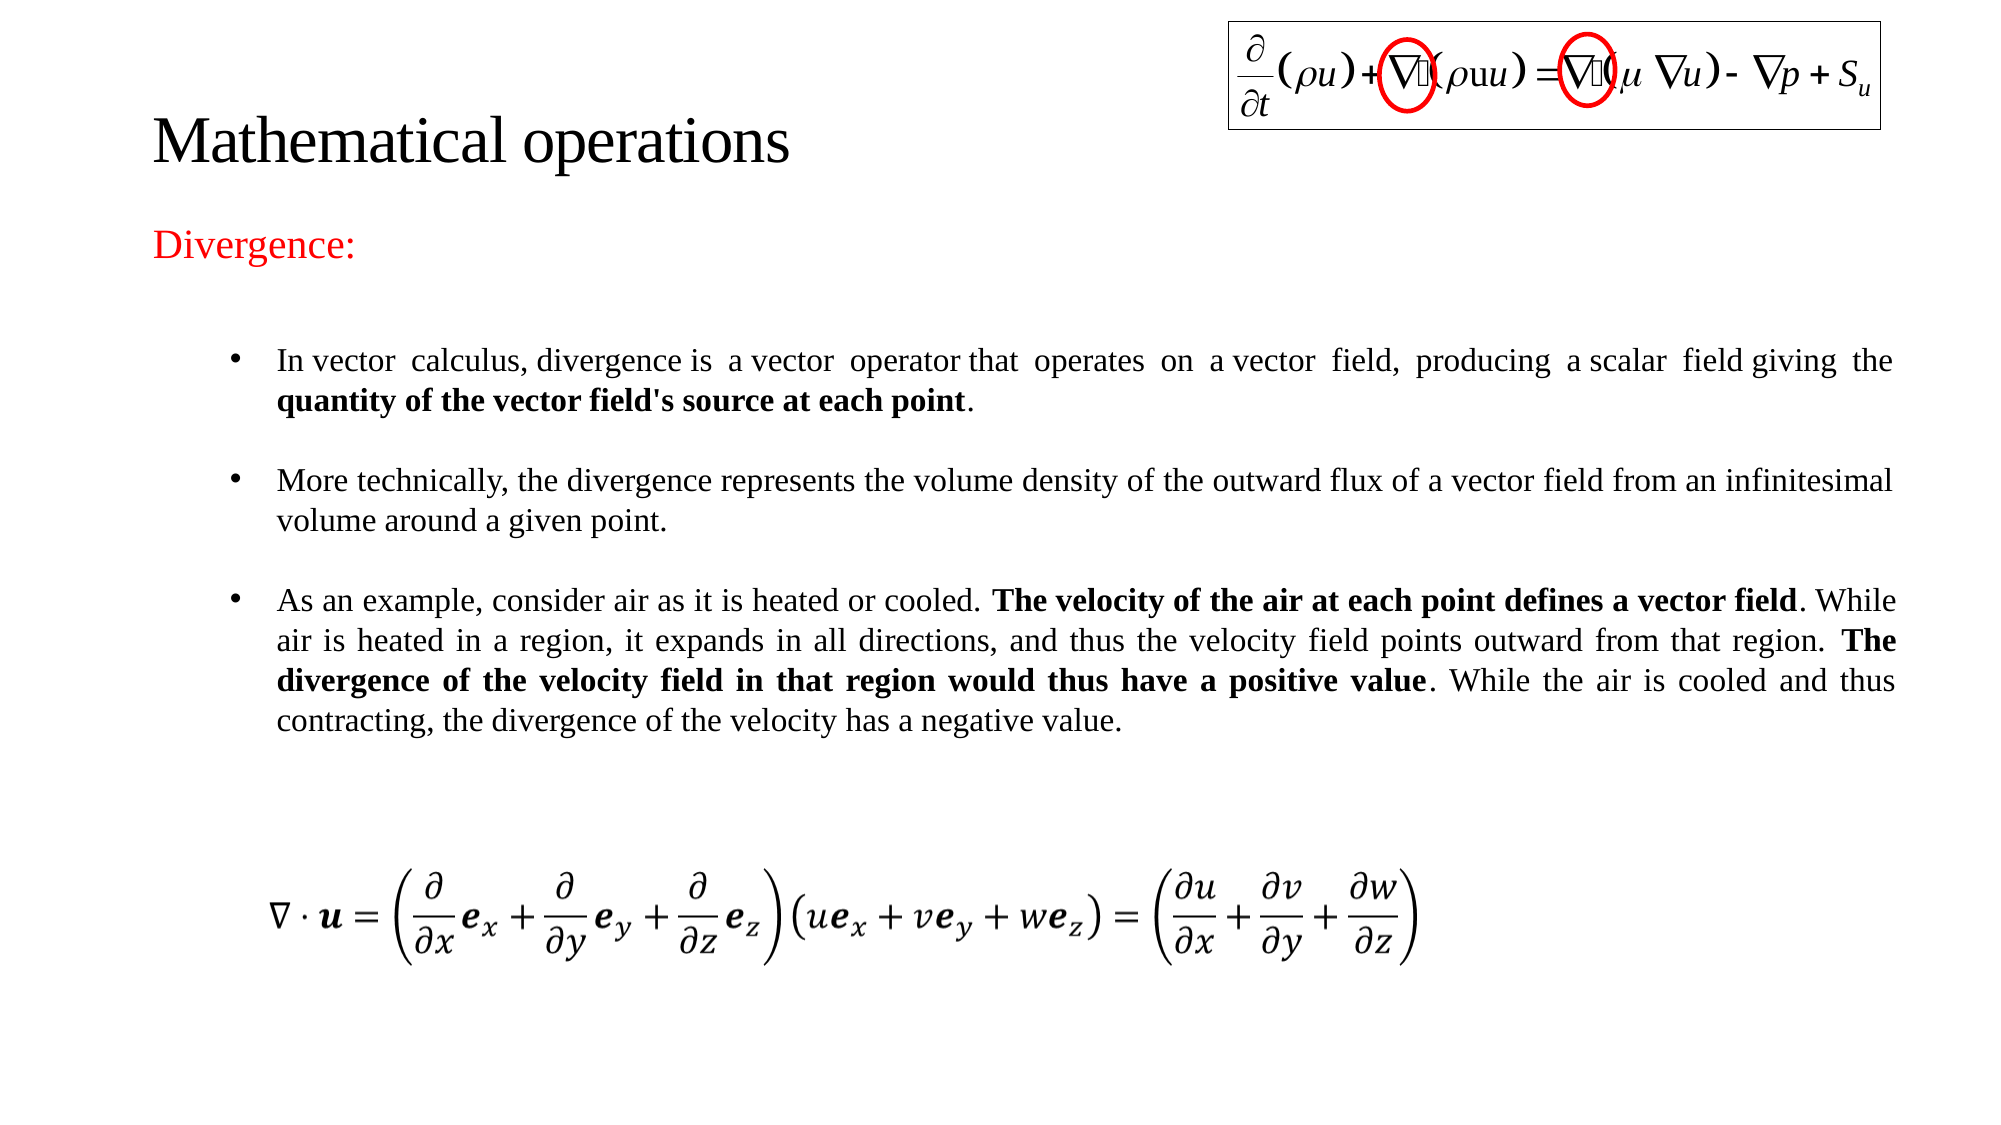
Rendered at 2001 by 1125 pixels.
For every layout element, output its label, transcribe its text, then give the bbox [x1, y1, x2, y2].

text_box [241, 856, 1446, 974]
text_box Mathematical operations [137, 59, 1863, 184]
text_box Divergence: [138, 209, 382, 275]
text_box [1228, 21, 1881, 130]
text_box In vector calculus, divergence is a vector operator that operates on a vector field, producing a scalar field giving the quantity of the vector field's source at each point. More technically, the divergence represents the volume density of the outward flux of a vector field from an infinitesimal volume around a given point. As an example, consider air as it is heated or cooled. The velocity of the air at each point defines a vector field. While air is heated in a region, it expands in all directions, and thus the velocity field points outward from that region. The divergence of the velocity field in that region would thus have a positive value. While the air is cooled and thus contracting, the divergence of the velocity has a negative value. [215, 331, 1912, 746]
